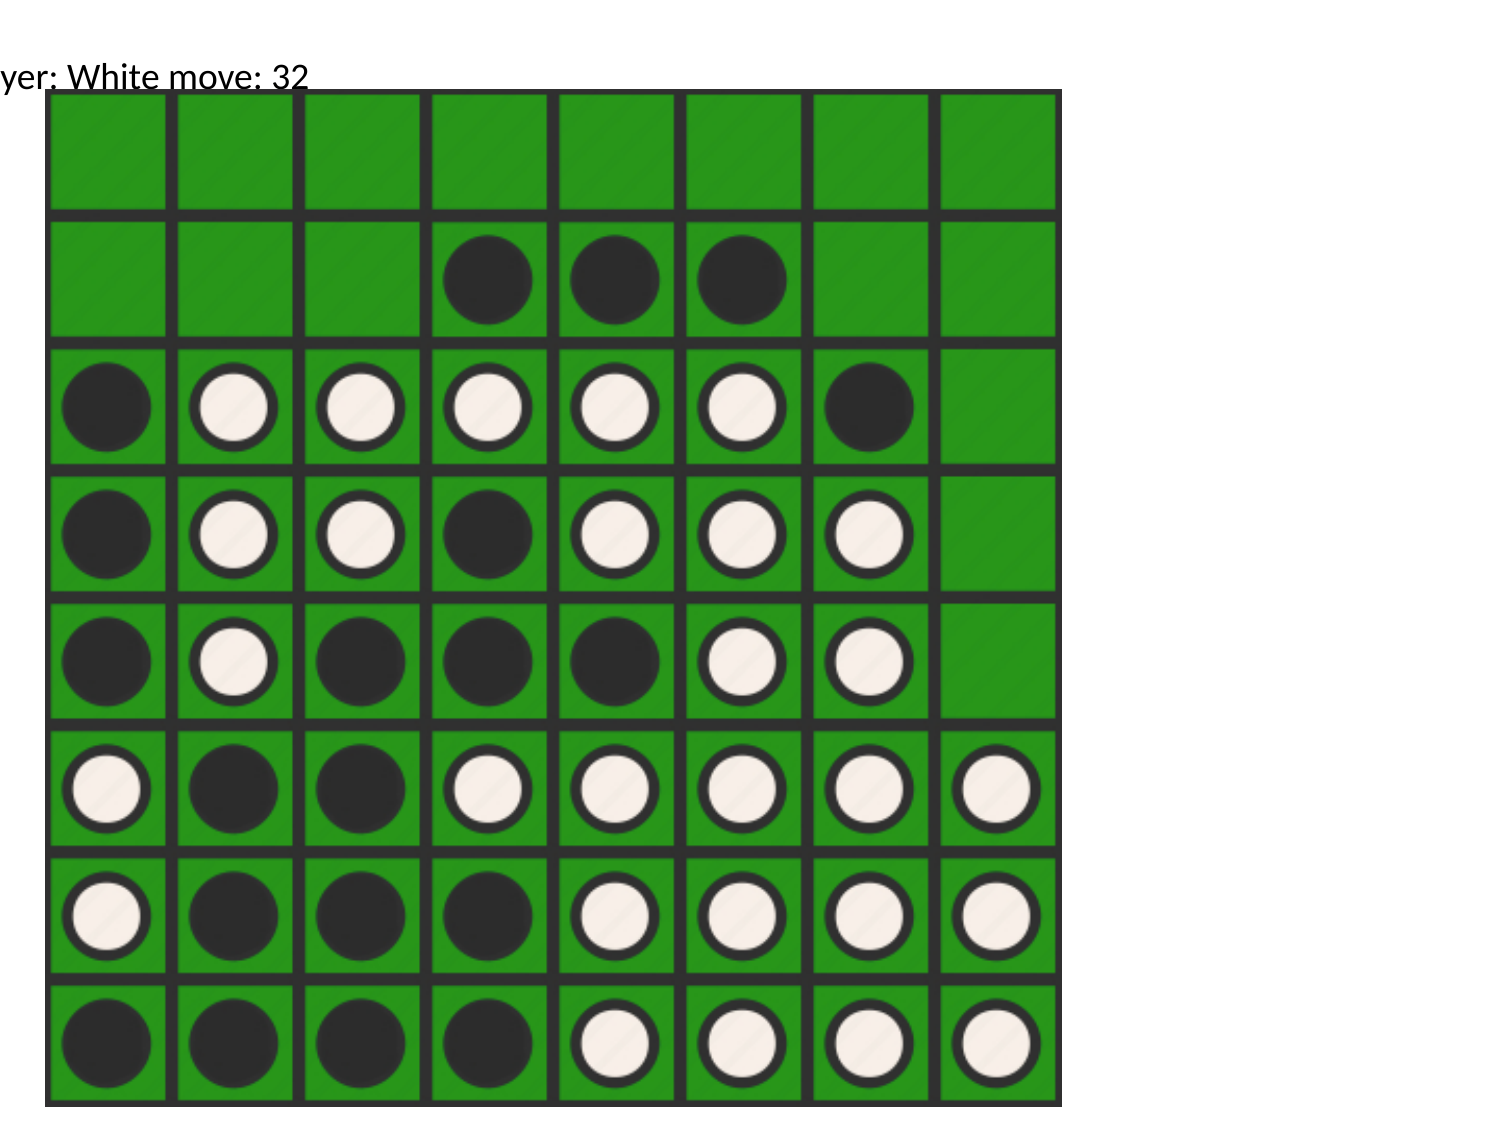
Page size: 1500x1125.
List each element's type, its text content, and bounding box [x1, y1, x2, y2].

picture [44, 89, 1062, 1107]
text_box turn: 44 player: White move: 32 [0, 44, 325, 105]
